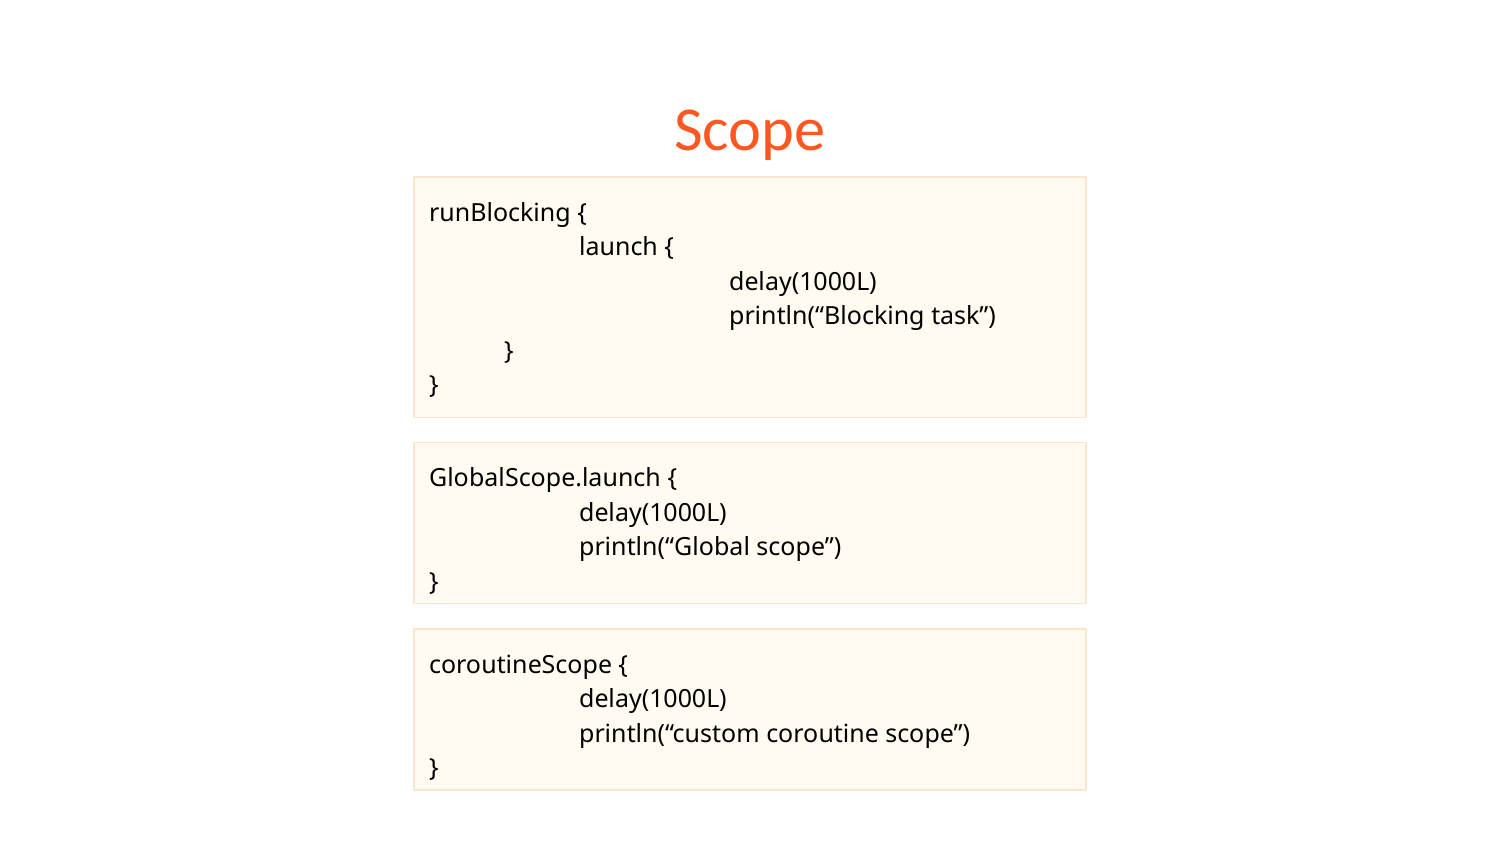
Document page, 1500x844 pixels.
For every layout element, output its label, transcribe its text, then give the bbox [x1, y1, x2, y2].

text_box runBlocking { launch { delay(1000L) println(“Blocking task”) } } [414, 176, 1086, 418]
text_box GlobalScope.launch { delay(1000L) println(“Global scope”) } [414, 442, 1086, 604]
title Scope [51, 72, 1449, 167]
text_box coroutineScope { delay(1000L) println(“custom coroutine scope”) } [414, 628, 1086, 791]
